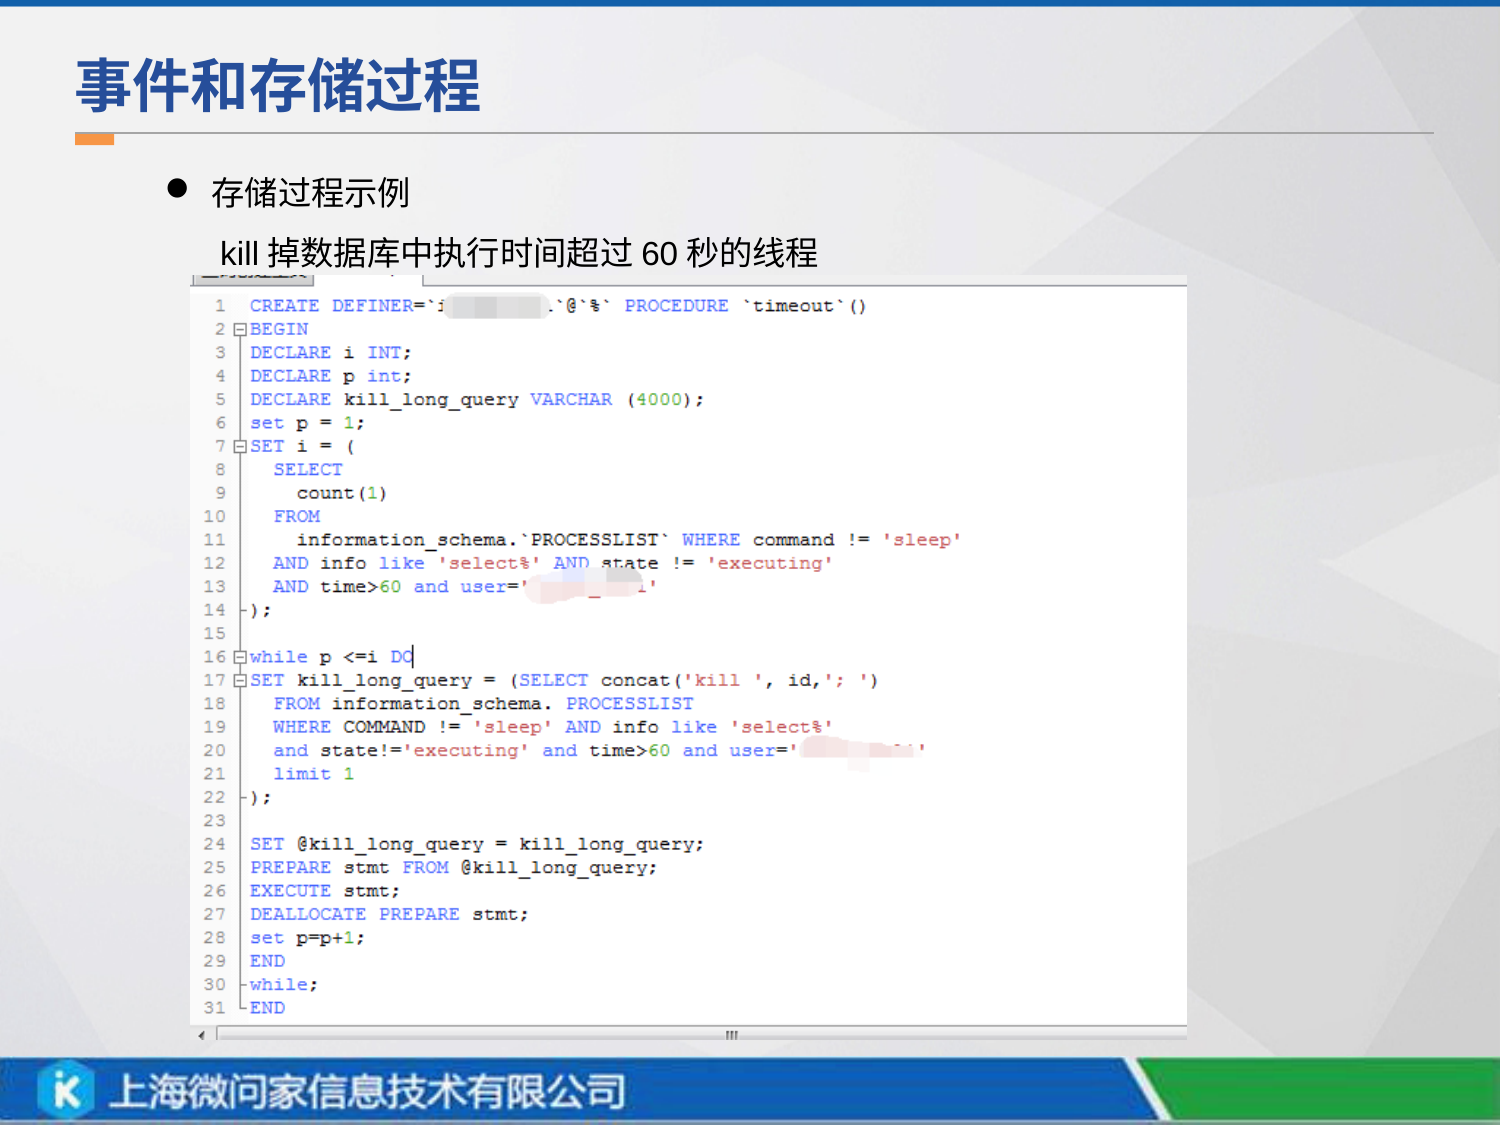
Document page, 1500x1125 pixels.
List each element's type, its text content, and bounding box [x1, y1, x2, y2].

picture [0, 0, 1500, 1125]
text_box 事件和存储过程 [59, 41, 1417, 127]
text_box 存储过程示例 kill掉数据库中执行时间超过60秒的线程 [75, 153, 1435, 737]
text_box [74, 132, 1435, 146]
